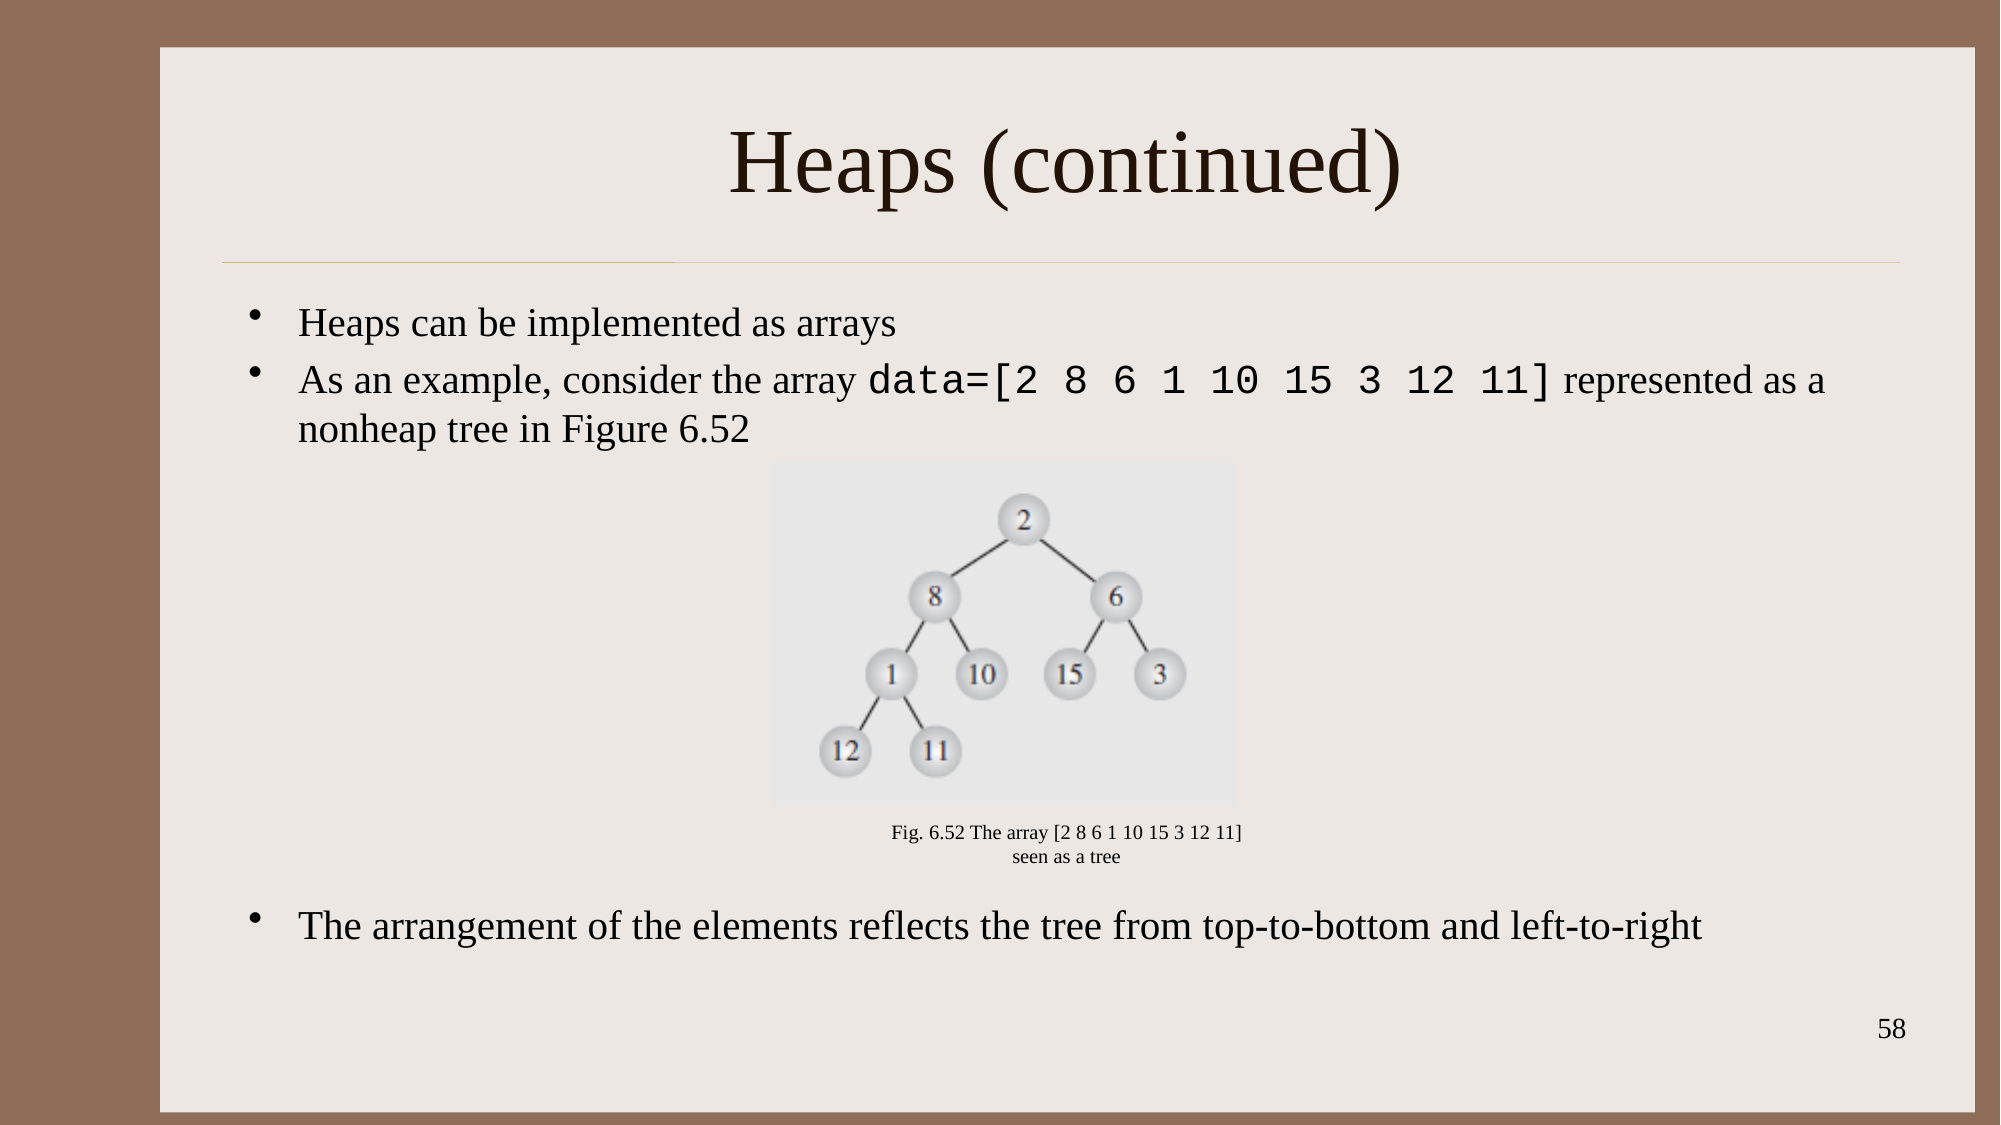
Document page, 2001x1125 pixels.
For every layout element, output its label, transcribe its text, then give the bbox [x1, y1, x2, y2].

picture [774, 462, 1235, 807]
title Heaps (continued) [233, 62, 1900, 250]
slide_number 58 [1505, 1001, 1922, 1077]
list Heaps can be implemented as arrays As an example, consider the array data=[2 8 6 1 10 15 3 12 11] represented as a nonheap tree in Figure 6.52 Fig. 6.52 The array [2 8 6 1 10 15 3 12 11] seen as a tree The arrangement of the elements reflects the tree from top-to-bottom and left-to-right [233, 287, 1900, 963]
